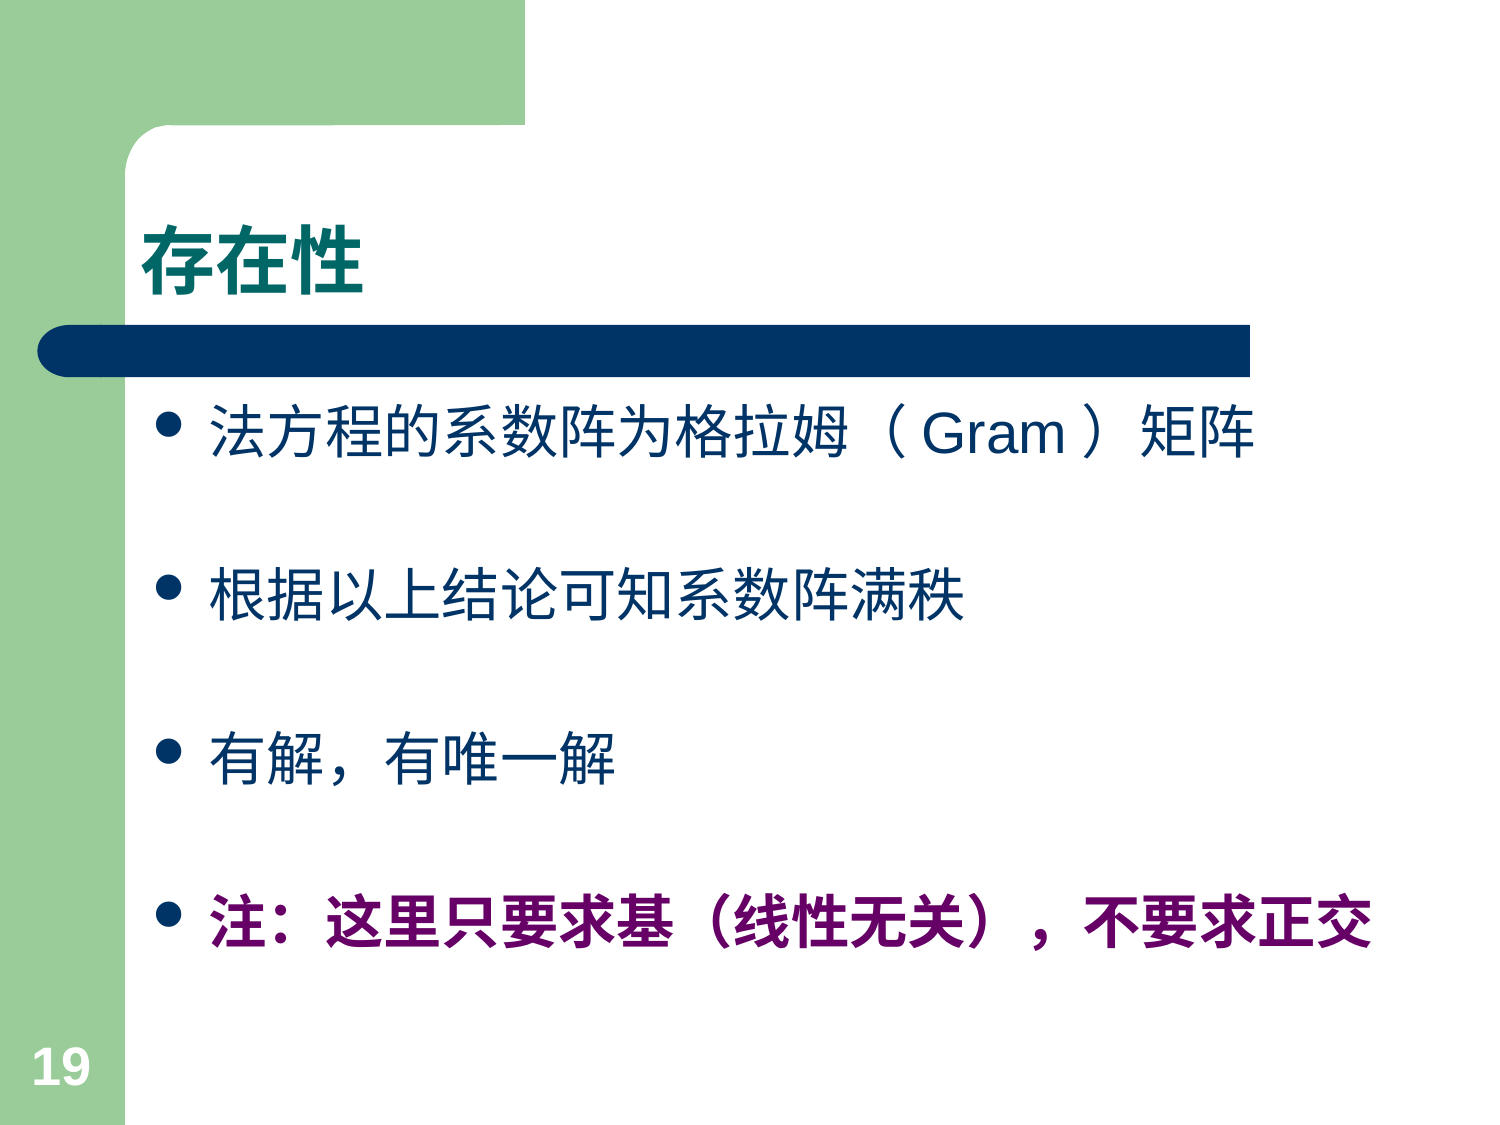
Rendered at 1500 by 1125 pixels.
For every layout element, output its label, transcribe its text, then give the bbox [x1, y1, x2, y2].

title 存在性 [125, 125, 1425, 313]
slide_number 19 [13, 1023, 111, 1105]
list 法方程的系数阵为格拉姆（Gram）矩阵 根据以上结论可知系数阵满秩 有解，有唯一解 注：这里只要求基（线性无关），不要求正交 [137, 387, 1400, 999]
